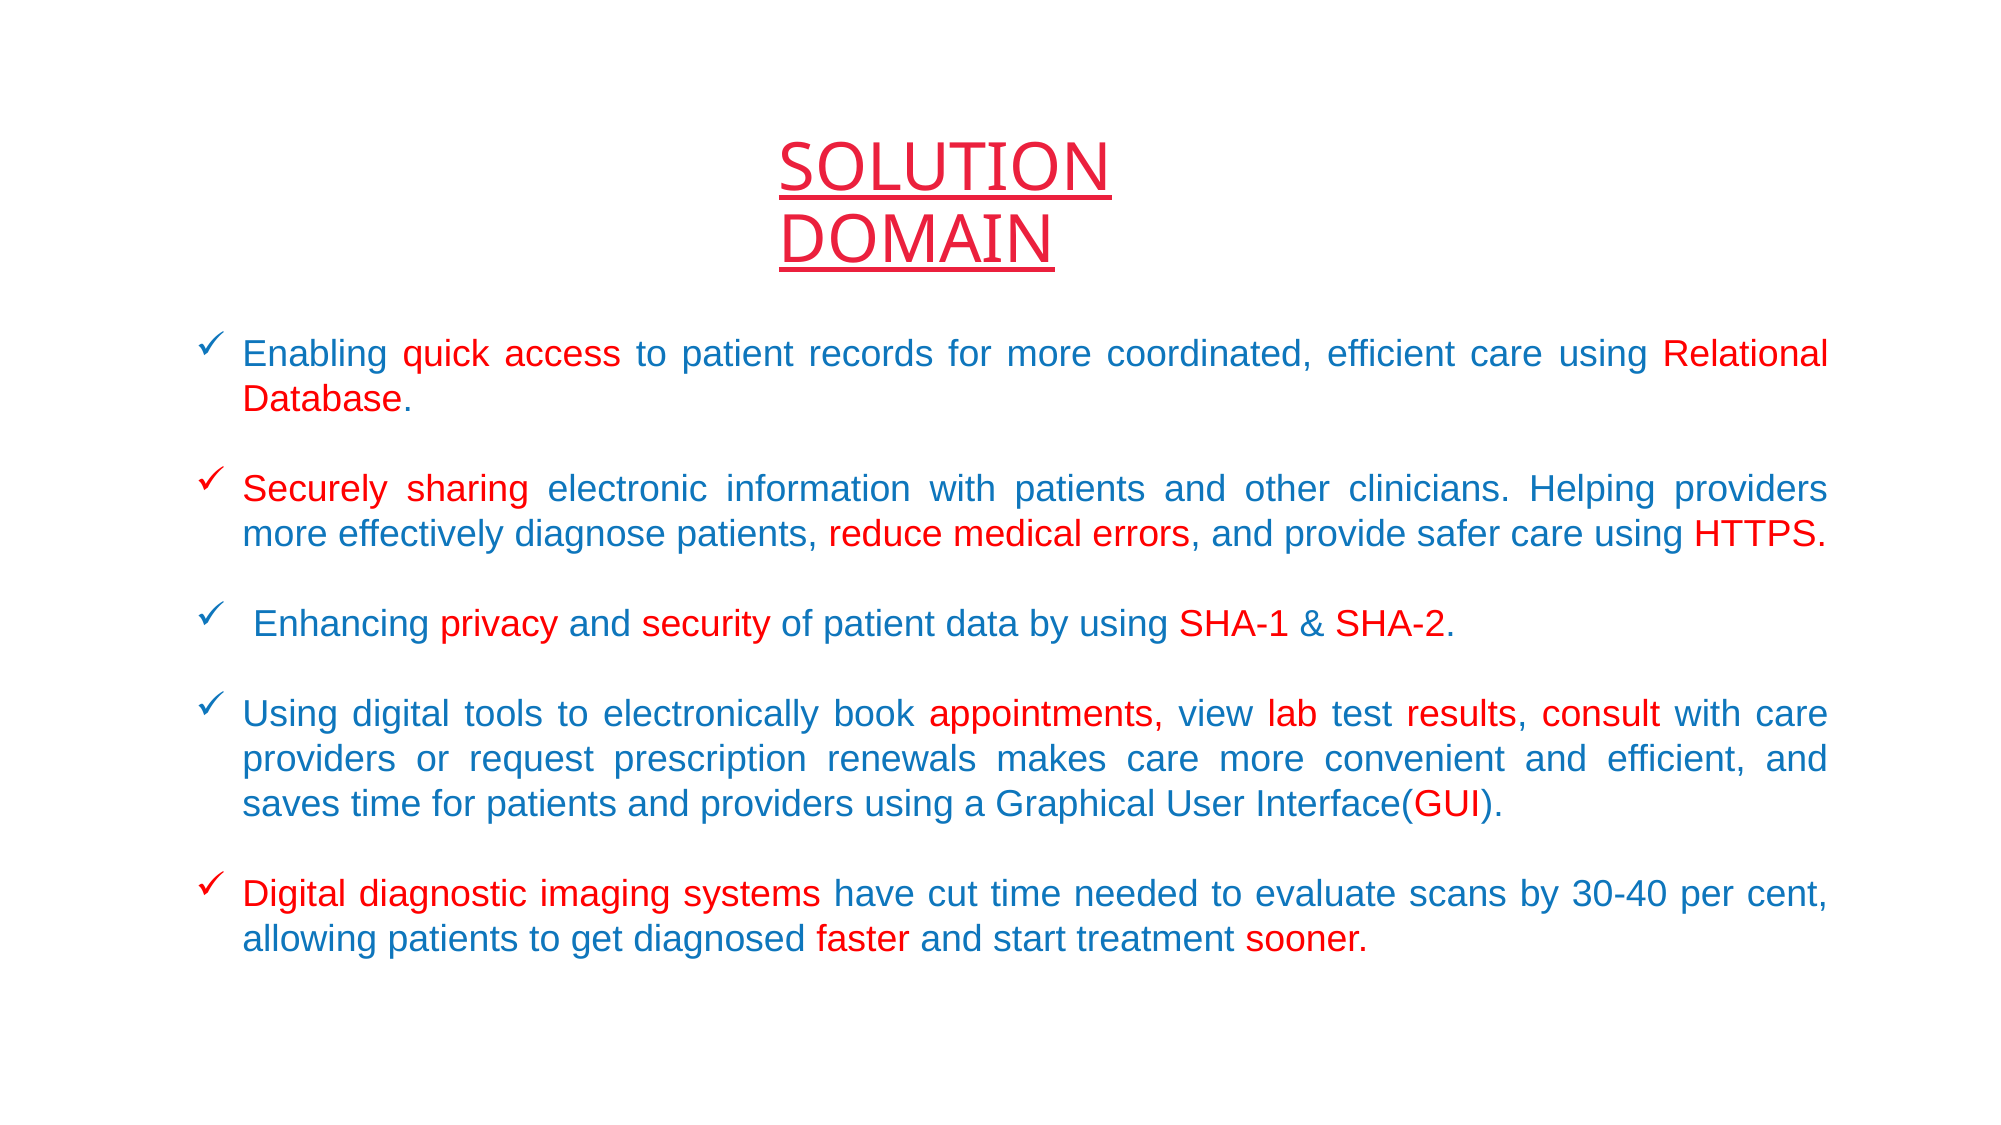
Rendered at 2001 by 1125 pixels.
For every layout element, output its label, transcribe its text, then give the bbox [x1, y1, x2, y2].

text_box SOLUTION DOMAIN [763, 125, 1275, 285]
text_box Enabling quick access to patient records for more coordinated, efficient care using Relational Database. Securely sharing electronic information with patients and other clinicians. Helping providers more effectively diagnose patients, reduce medical errors, and provide safer care using HTTPS. Enhancing privacy and security of patient data by using SHA-1 & SHA-2. Using digital tools to electronically book appointments, view lab test results, consult with care providers or request prescription renewals makes care more convenient and efficient, and saves time for patients and providers using a Graphical User Interface(GUI). Digital diagnostic imaging systems have cut time needed to evaluate scans by 30-40 per cent, allowing patients to get diagnosed faster and start treatment sooner. [180, 321, 1844, 966]
